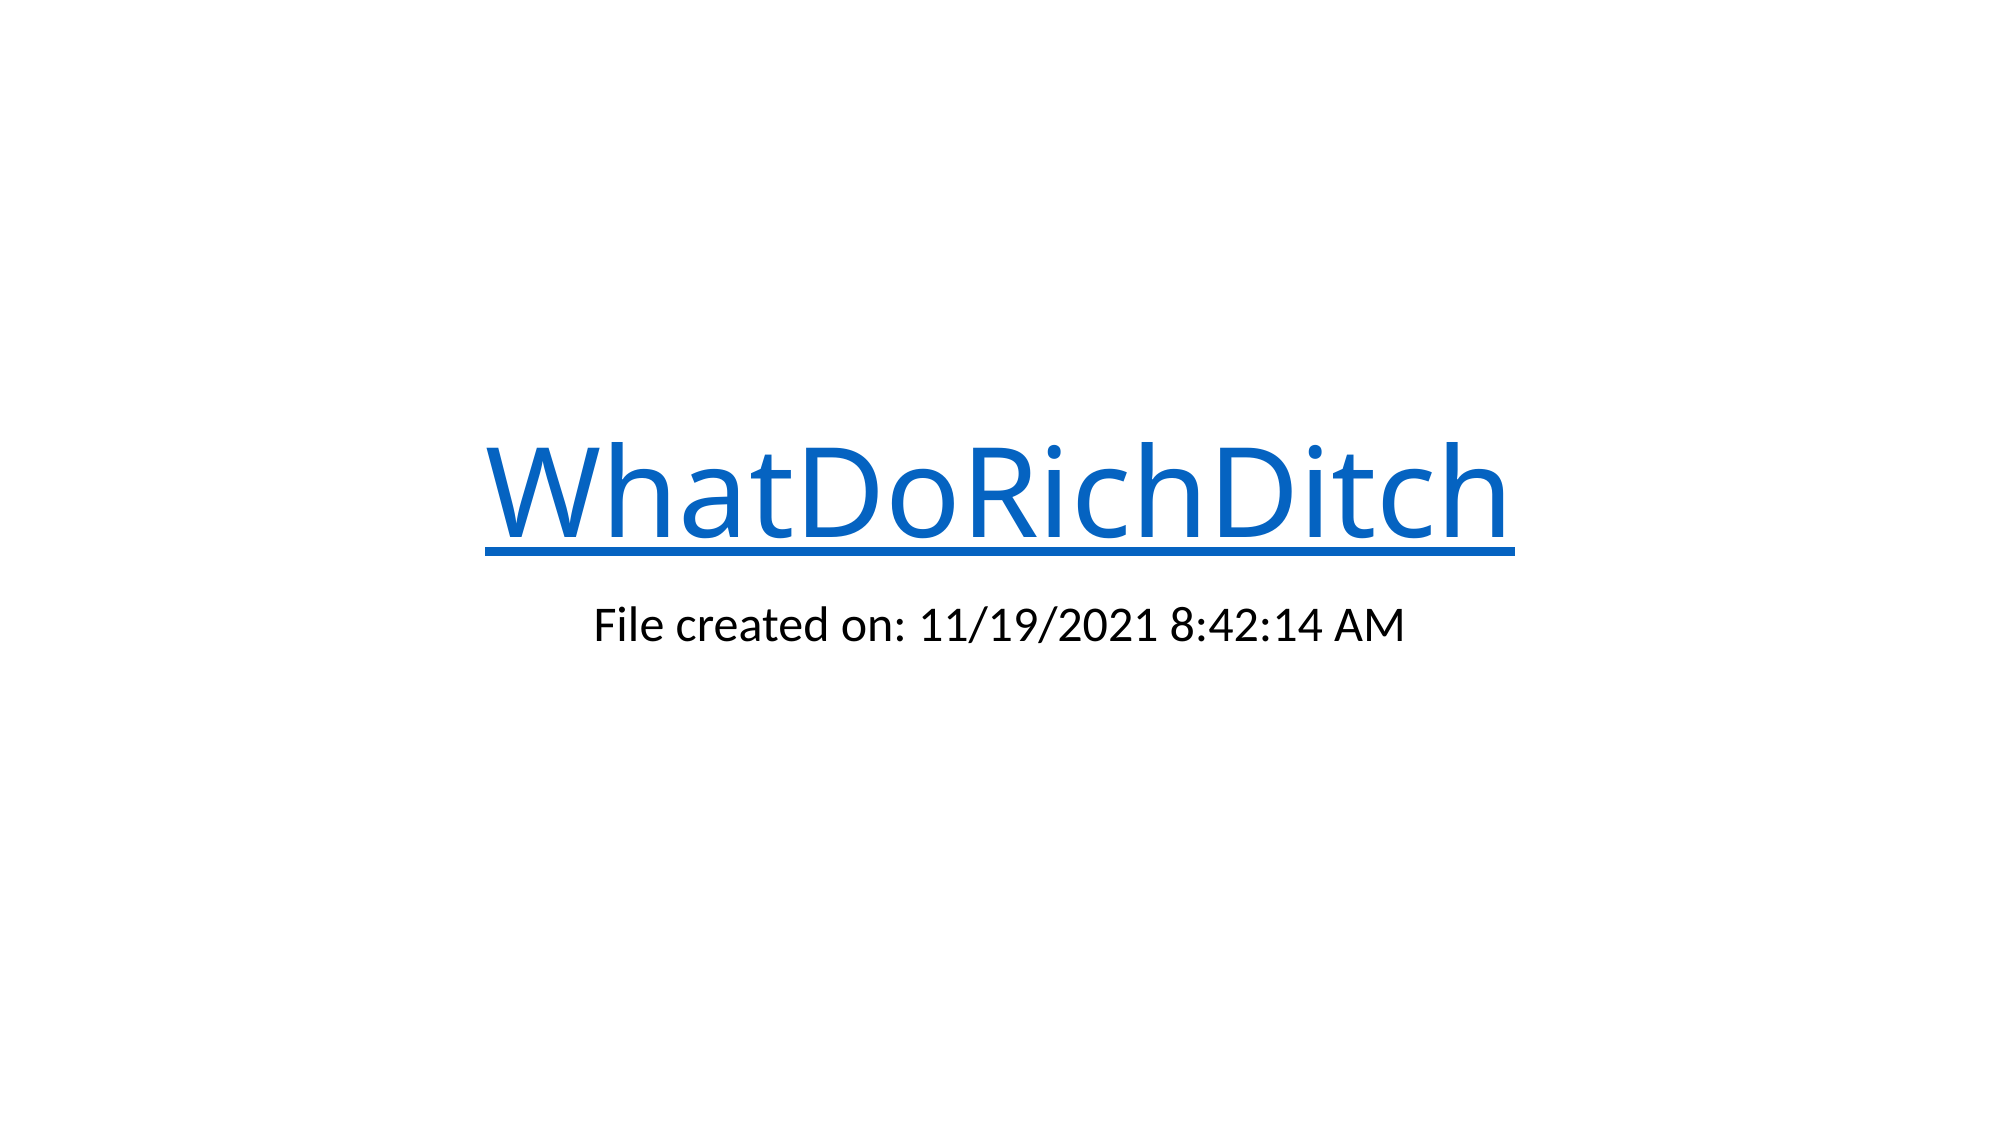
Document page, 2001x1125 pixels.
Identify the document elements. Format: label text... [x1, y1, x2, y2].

title WhatDoRichDitch [249, 184, 1750, 576]
subtitle File created on: 11/19/2021 8:42:14 AM [249, 590, 1750, 863]
